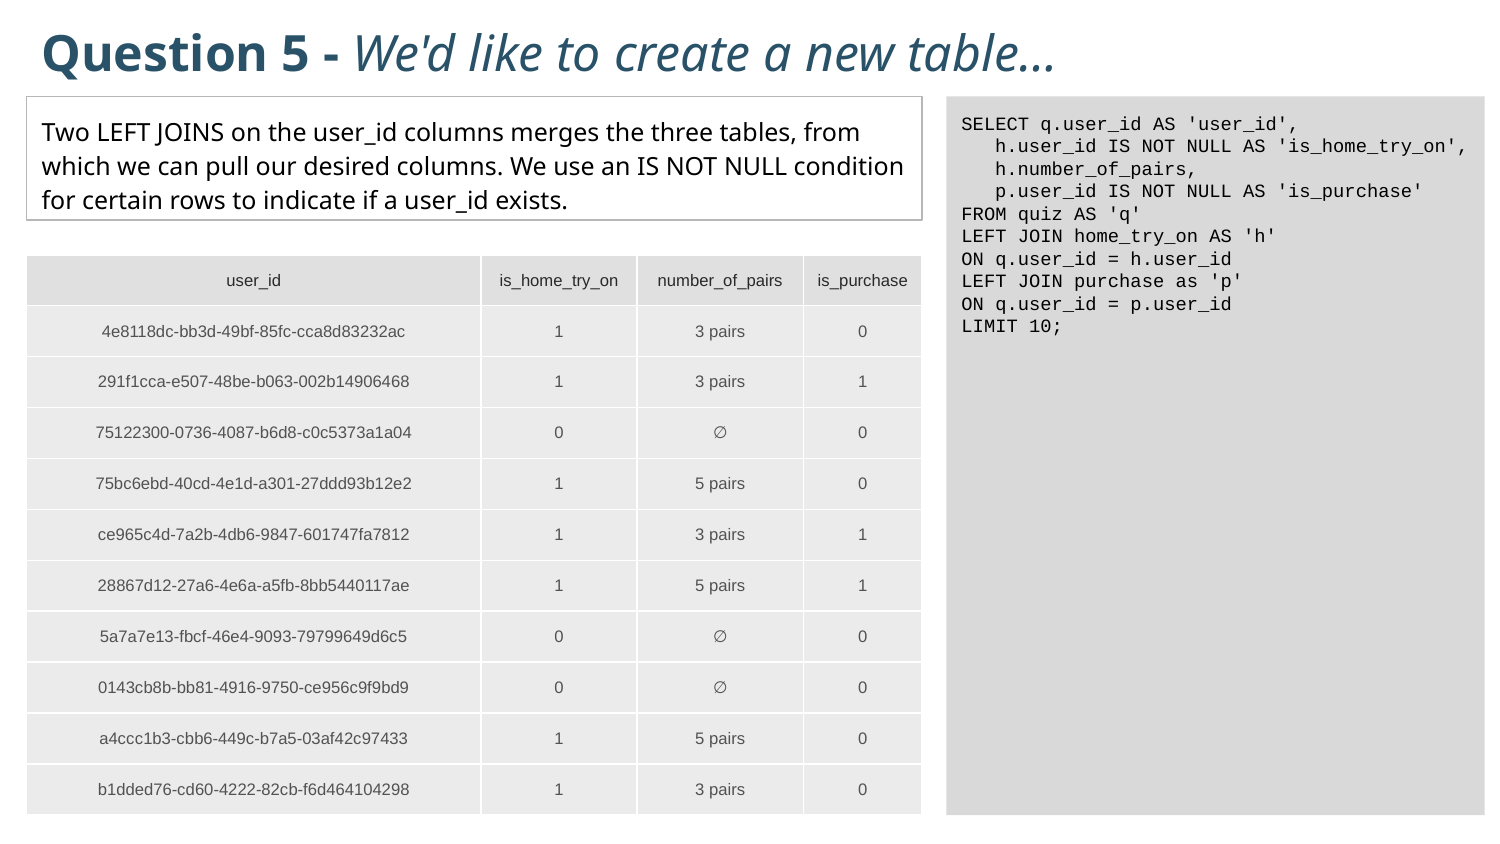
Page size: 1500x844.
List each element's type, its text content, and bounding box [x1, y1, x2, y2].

table_cell 0 [804, 714, 921, 763]
table_cell ∅ [638, 408, 803, 458]
table_cell 5a7a7e13-fbcf-46e4-9093-79799649d6c5 [27, 612, 480, 661]
table_cell 291f1cca-e507-48be-b063-002b14906468 [27, 357, 480, 407]
table_cell 0 [482, 612, 636, 661]
table_cell 0 [804, 408, 921, 458]
table_cell 0 [482, 408, 636, 458]
table_cell 1 [482, 561, 636, 610]
table_cell 5 pairs [638, 714, 803, 763]
table_cell 1 [482, 714, 636, 763]
table_cell ∅ [638, 612, 803, 661]
table_cell 0 [804, 765, 921, 814]
table_cell 1 [482, 306, 636, 356]
table_cell 0 [804, 306, 921, 356]
table_cell 1 [482, 765, 636, 814]
table_cell 0 [804, 612, 921, 661]
table_header is_home_try_on [482, 256, 636, 305]
table_cell 4e8118dc-bb3d-49bf-85fc-cca8d83232ac [27, 306, 480, 356]
table_cell 1 [482, 459, 636, 509]
table_cell 3 pairs [638, 510, 803, 560]
table_cell 28867d12-27a6-4e6a-a5fb-8bb5440117ae [27, 561, 480, 610]
table_header user_id [27, 256, 480, 305]
text_box SELECT q.user_id AS 'user_id', h.user_id IS NOT NULL AS 'is_home_try_on', h.number_of_pairs, p.user_id IS NOT NULL AS 'is_purchase' FROM quiz AS 'q' LEFT JOIN home_try_on AS 'h' ON q.user_id = h.user_id LEFT JOIN purchase as 'p' ON q.user_id = p.user_id LIMIT 10; [946, 96, 1485, 816]
table_cell 75122300-0736-4087-b6d8-c0c5373a1a04 [27, 408, 480, 458]
table_cell 0 [804, 459, 921, 509]
table_cell 0143cb8b-bb81-4916-9750-ce956c9f9bd9 [27, 663, 480, 712]
table_cell 3 pairs [638, 357, 803, 407]
table_cell 5 pairs [638, 459, 803, 509]
table_cell 3 pairs [638, 306, 803, 356]
text_box Question 5 - We'd like to create a new table… [26, 1, 1425, 97]
table_cell 1 [804, 357, 921, 407]
table_cell 1 [804, 561, 921, 610]
table_cell 1 [482, 357, 636, 407]
table_header number_of_pairs [638, 256, 803, 305]
text_box Two LEFT JOINS on the user_id columns merges the three tables, from which we can pull our desired columns. We use an IS NOT NULL condition for certain rows to indicate if a user_id exists. [26, 96, 923, 221]
table_cell 1 [804, 510, 921, 560]
table_header is_purchase [804, 256, 921, 305]
table_cell 75bc6ebd-40cd-4e1d-a301-27ddd93b12e2 [27, 459, 480, 509]
table_cell 3 pairs [638, 765, 803, 814]
table_cell 0 [482, 663, 636, 712]
table_cell ce965c4d-7a2b-4db6-9847-601747fa7812 [27, 510, 480, 560]
table_cell 1 [482, 510, 636, 560]
table_cell 5 pairs [638, 561, 803, 610]
table_cell a4ccc1b3-cbb6-449c-b7a5-03af42c97433 [27, 714, 480, 763]
table_cell b1dded76-cd60-4222-82cb-f6d464104298 [27, 765, 480, 814]
table_cell ∅ [638, 663, 803, 712]
table_cell 0 [804, 663, 921, 712]
